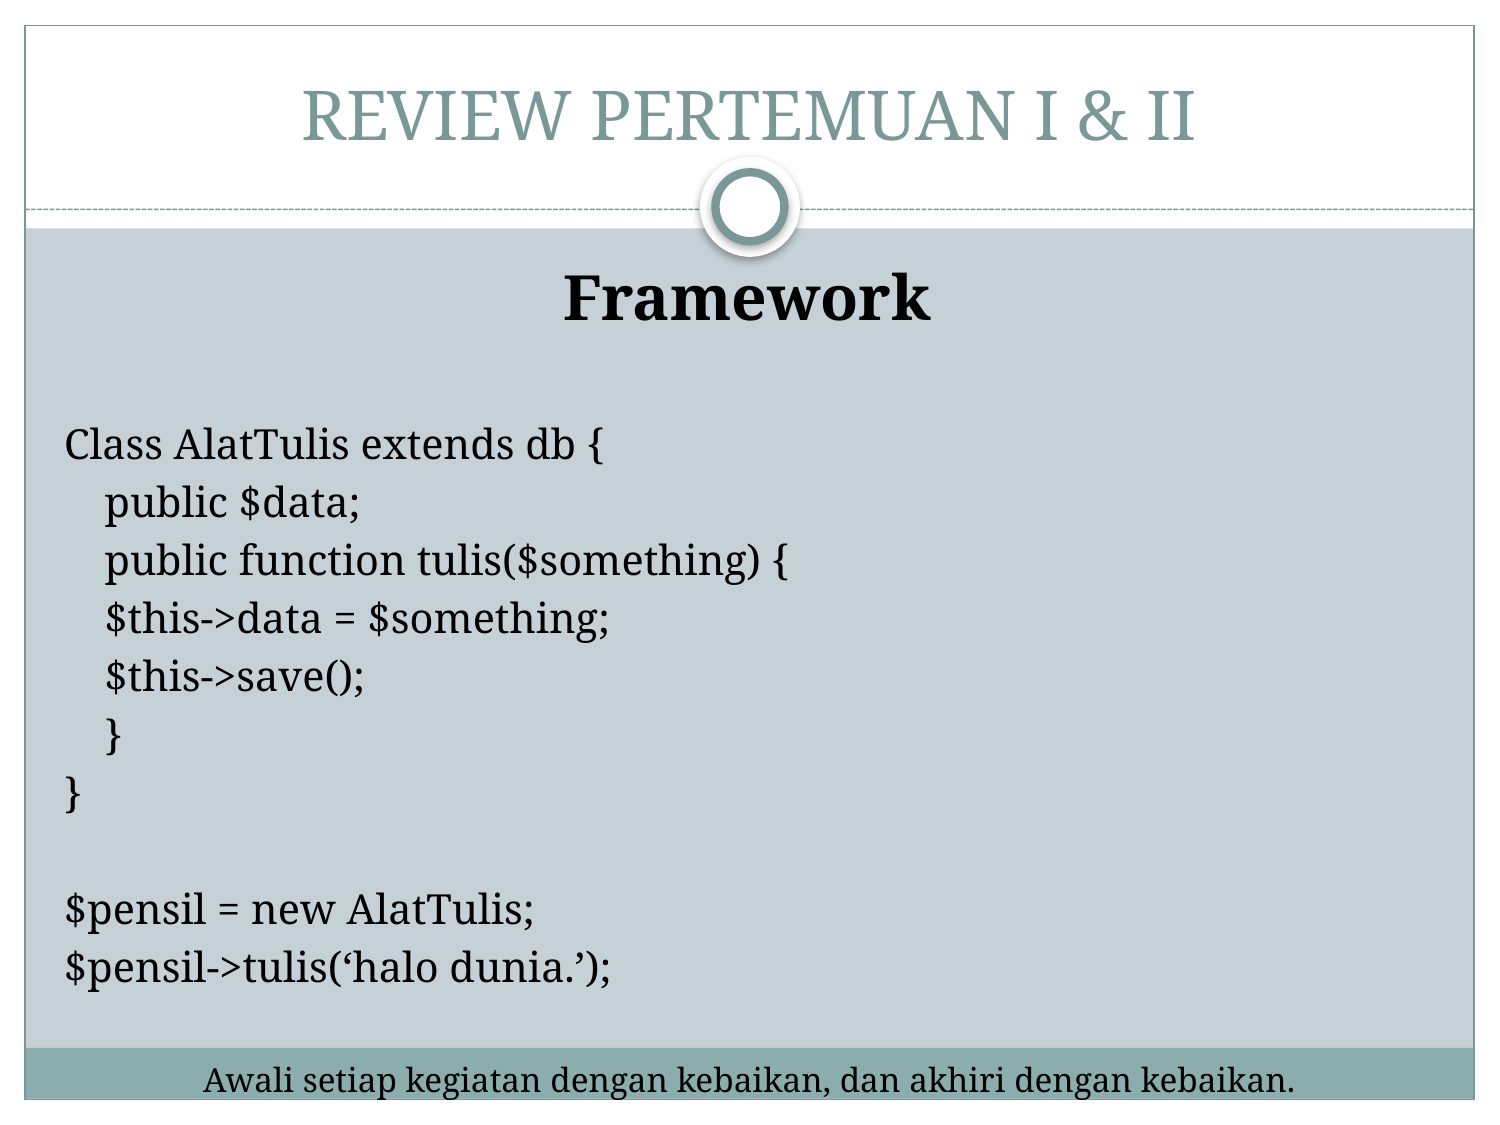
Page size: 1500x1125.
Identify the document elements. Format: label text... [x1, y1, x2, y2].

list Framework Class AlatTulis extends db { public $data; public function tulis($something) { $this->data = $something; $this->save(); } } $pensil = new AlatTulis; $pensil->tulis(‘halo dunia.’); [49, 250, 1445, 1001]
title REVIEW PERTEMUAN I & II [49, 37, 1450, 162]
text_box Awali setiap kegiatan dengan kebaikan, dan akhiri dengan kebaikan. [50, 1051, 1450, 1112]
